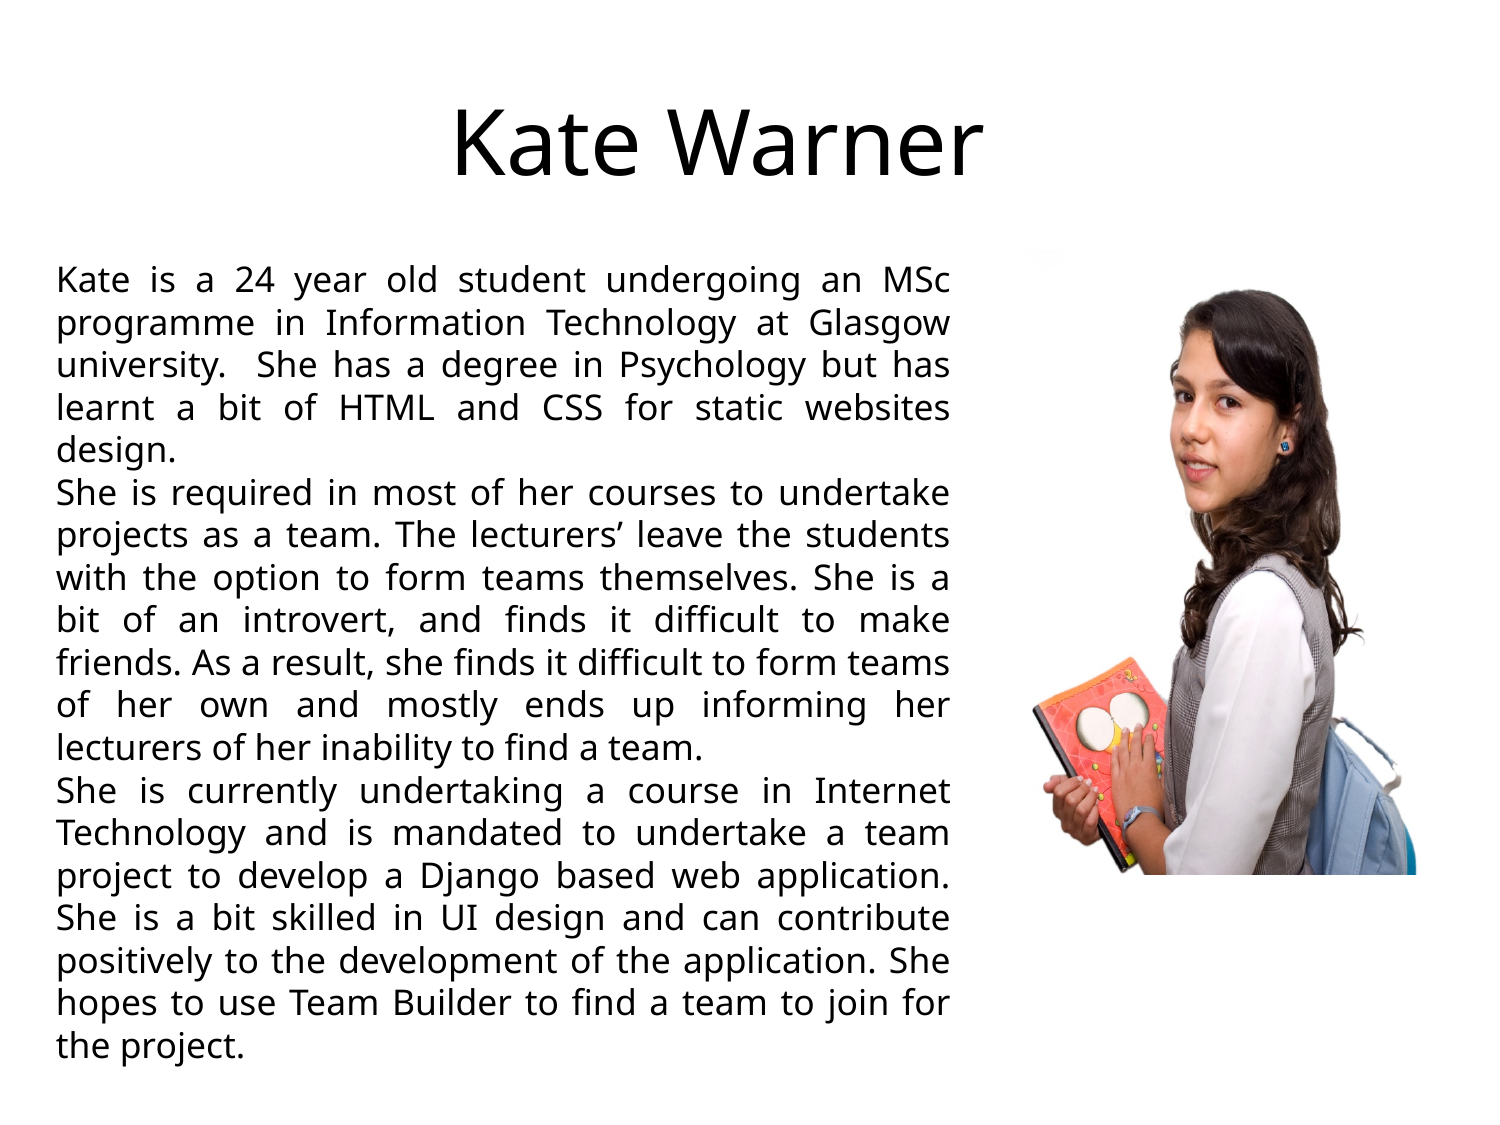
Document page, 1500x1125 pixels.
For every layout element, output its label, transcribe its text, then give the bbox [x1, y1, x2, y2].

picture [969, 249, 1463, 876]
text_box Kate Warner [74, 45, 1425, 233]
text_box Kate is a 24 year old student undergoing an MSc programme in Information Technology at Glasgow university. She has a degree in Psychology but has learnt a bit of HTML and CSS for static websites design. She is required in most of her courses to undertake projects as a team. The lecturers’ leave the students with the option to form teams themselves. She is a bit of an introvert, and finds it difficult to make friends. As a result, she finds it difficult to form teams of her own and mostly ends up informing her lecturers of her inability to find a team. She is currently undertaking a course in Internet Technology and is mandated to undertake a team project to develop a Django based web application. She is a bit skilled in UI design and can contribute positively to the development of the application. She hopes to use Team Builder to find a team to join for the project. [41, 249, 966, 1050]
